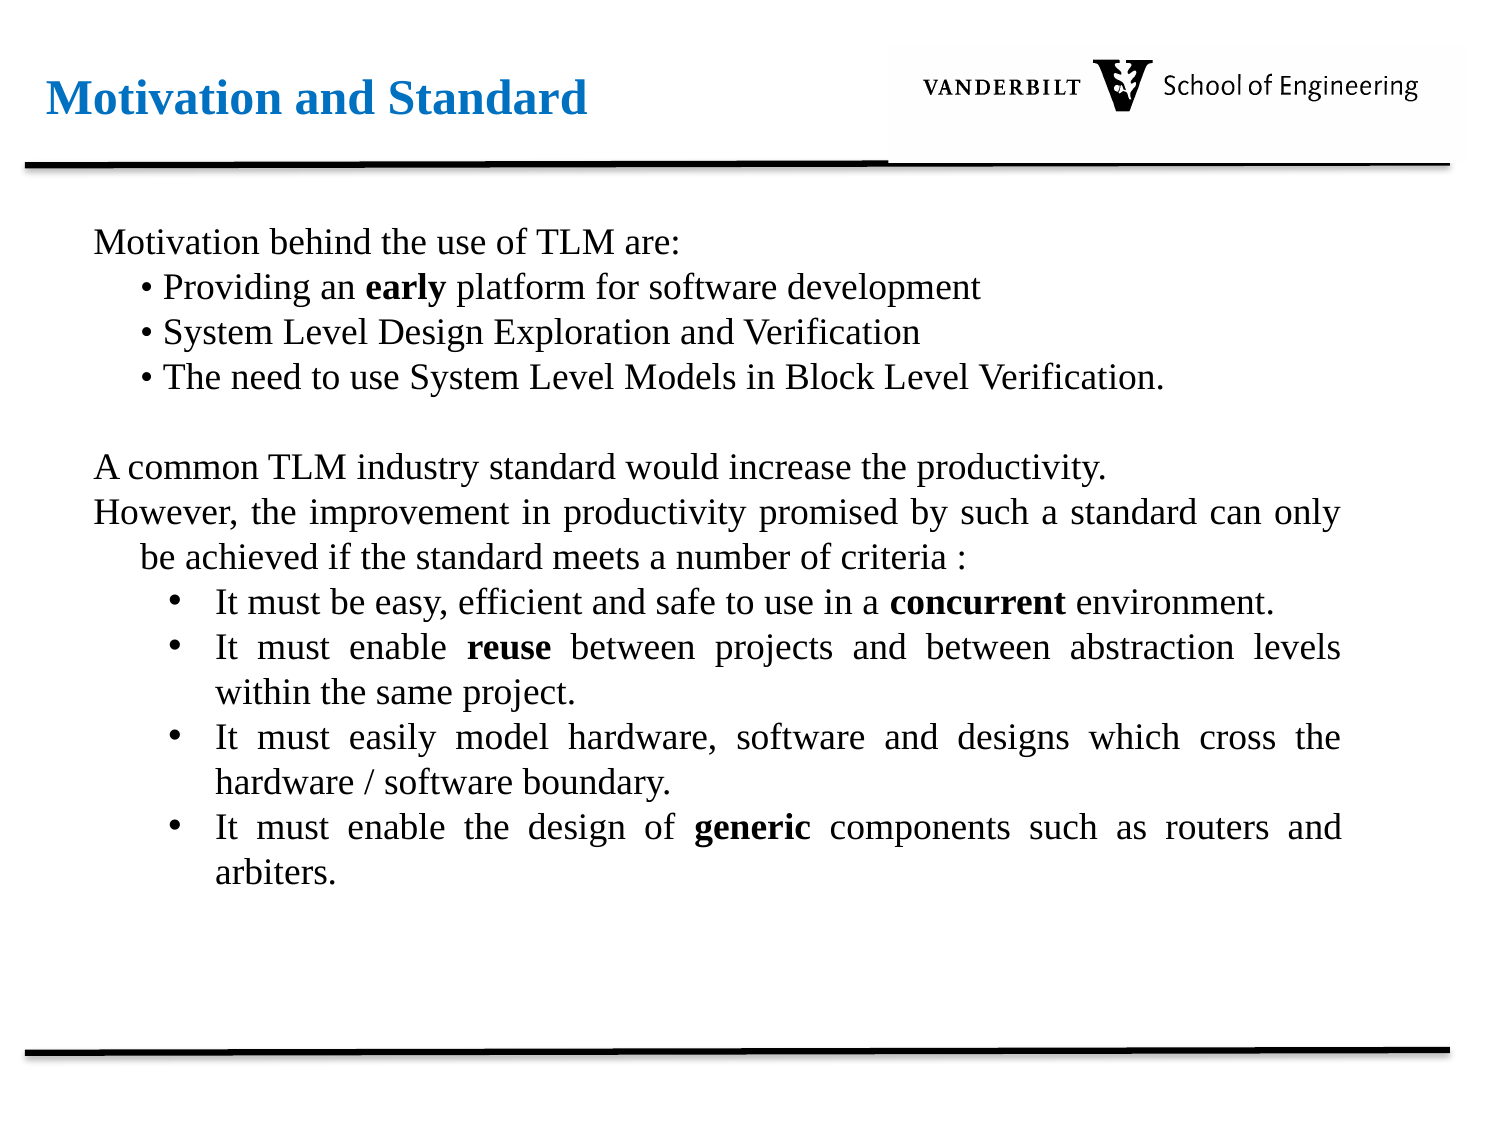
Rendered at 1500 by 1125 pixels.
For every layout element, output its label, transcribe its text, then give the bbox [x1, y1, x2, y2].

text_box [24, 1049, 1451, 1053]
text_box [24, 162, 884, 166]
text_box Motivation behind the use of TLM are: • Providing an early platform for software development • System Level Design Exploration and Verification • The need to use System Level Models in Block Level Verification. A common TLM industry standard would increase the productivity. However, the improvement in productivity promised by such a standard can only be achieved if the standard meets a number of criteria : It must be easy, efficient and safe to use in a concurrent environment. It must enable reuse between projects and between abstraction levels within the same project. It must easily model hardware, software and designs which cross the hardware / software boundary. It must enable the design of generic components such as routers and arbiters. [78, 209, 1358, 900]
slide_number [31, 1042, 1457, 1103]
picture [888, 46, 1467, 163]
text_box Motivation and Standard [31, 57, 883, 132]
